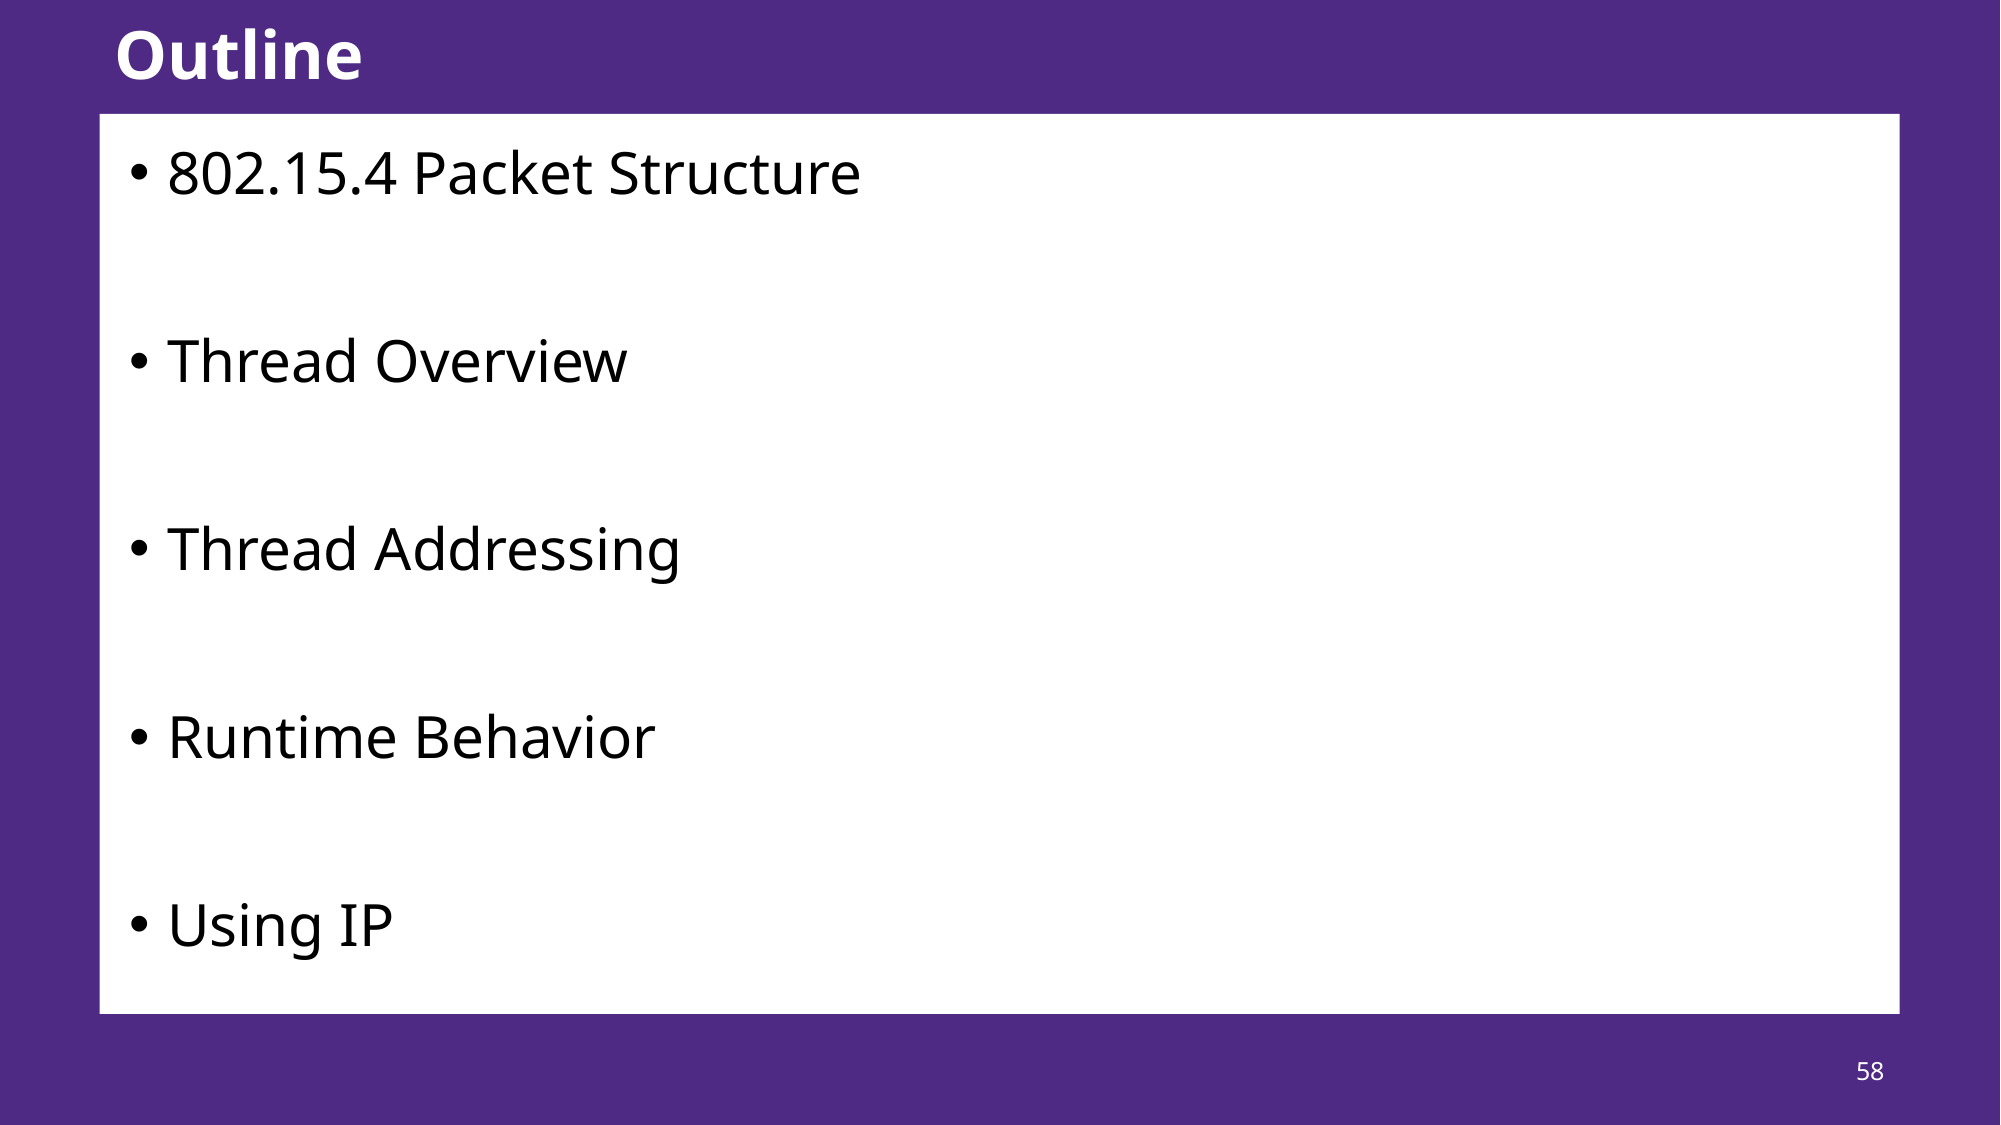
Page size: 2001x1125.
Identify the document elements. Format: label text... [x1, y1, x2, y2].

title Outline [99, 1, 1900, 114]
slide_number 58 [1749, 1042, 1900, 1103]
list 802.15.4 Packet Structure Thread Overview Thread Addressing Runtime Behavior Using IP [99, 114, 1900, 1014]
